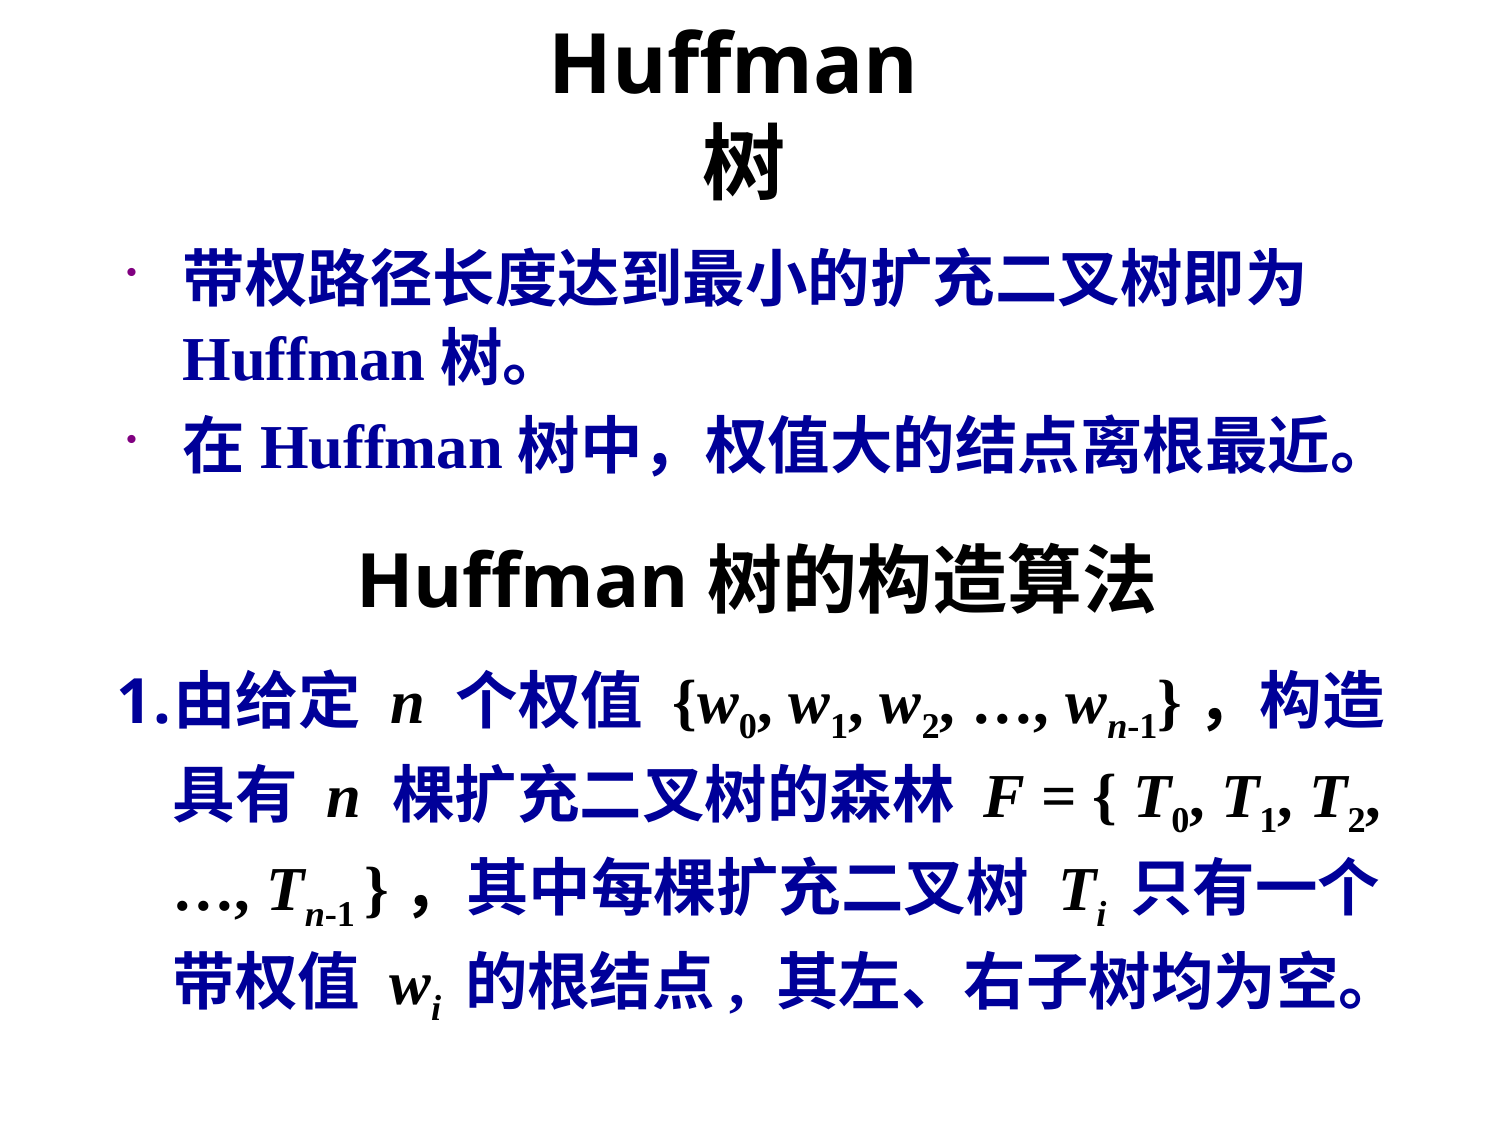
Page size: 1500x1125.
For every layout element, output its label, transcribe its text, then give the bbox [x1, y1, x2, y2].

text_box Huffman树的构造算法 由给定 n 个权值 {w0, w1, w2, …, wn-1}，构造 具有 n 棵扩充二叉树的森林 F = { T0, T1, T2, …, Tn-1 }，其中每棵扩充二叉树 Ti 只有一个带权值 wi 的根结点, 其左、右子树均为空。 [101, 524, 1412, 1123]
list 带权路径长度达到最小的扩充二叉树即为Huffman树。 在Huffman树中，权值大的结点离根最近。 [111, 227, 1412, 516]
title Huffman树 [512, 57, 975, 163]
